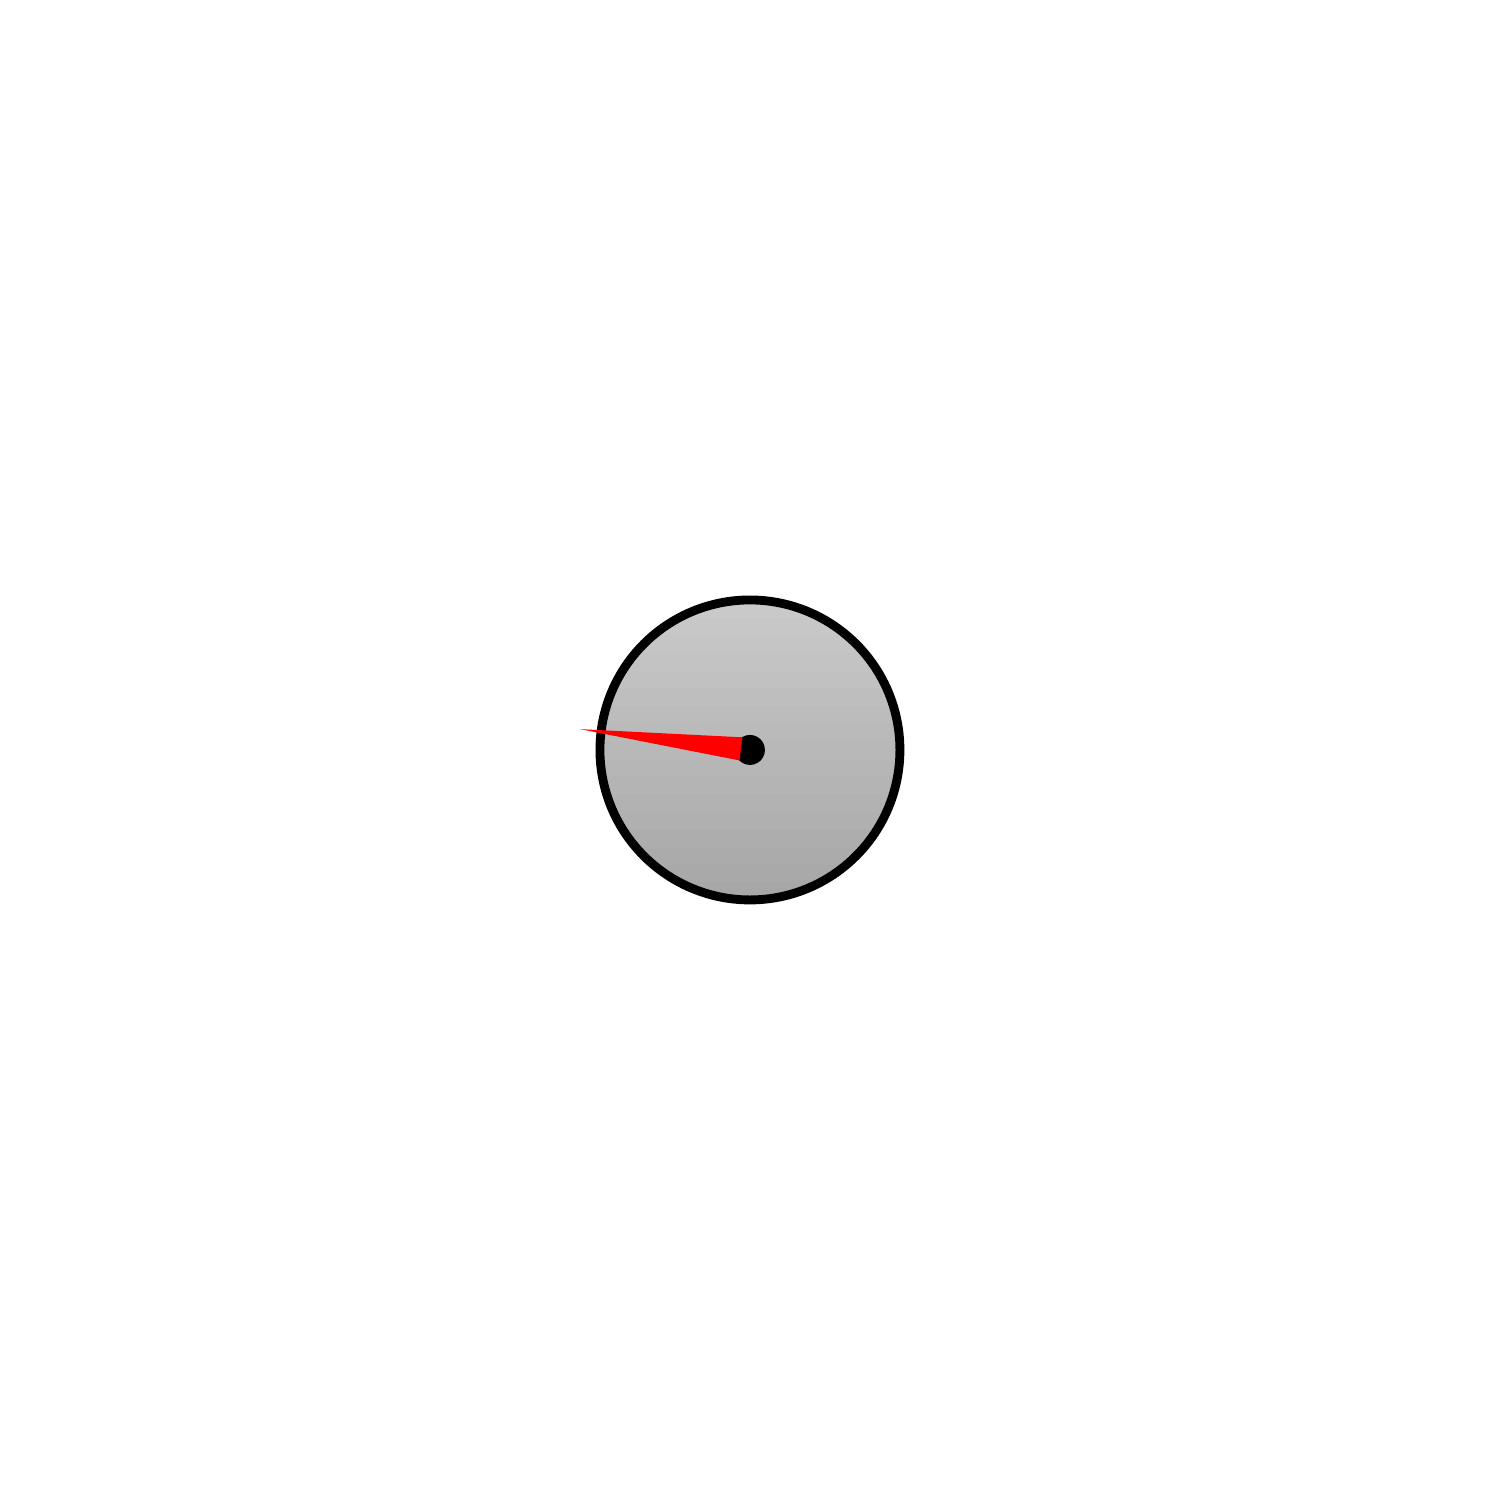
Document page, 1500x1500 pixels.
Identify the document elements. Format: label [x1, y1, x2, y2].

text_box [599, 599, 900, 900]
text_box [739, 734, 765, 765]
text_box [580, 729, 743, 761]
